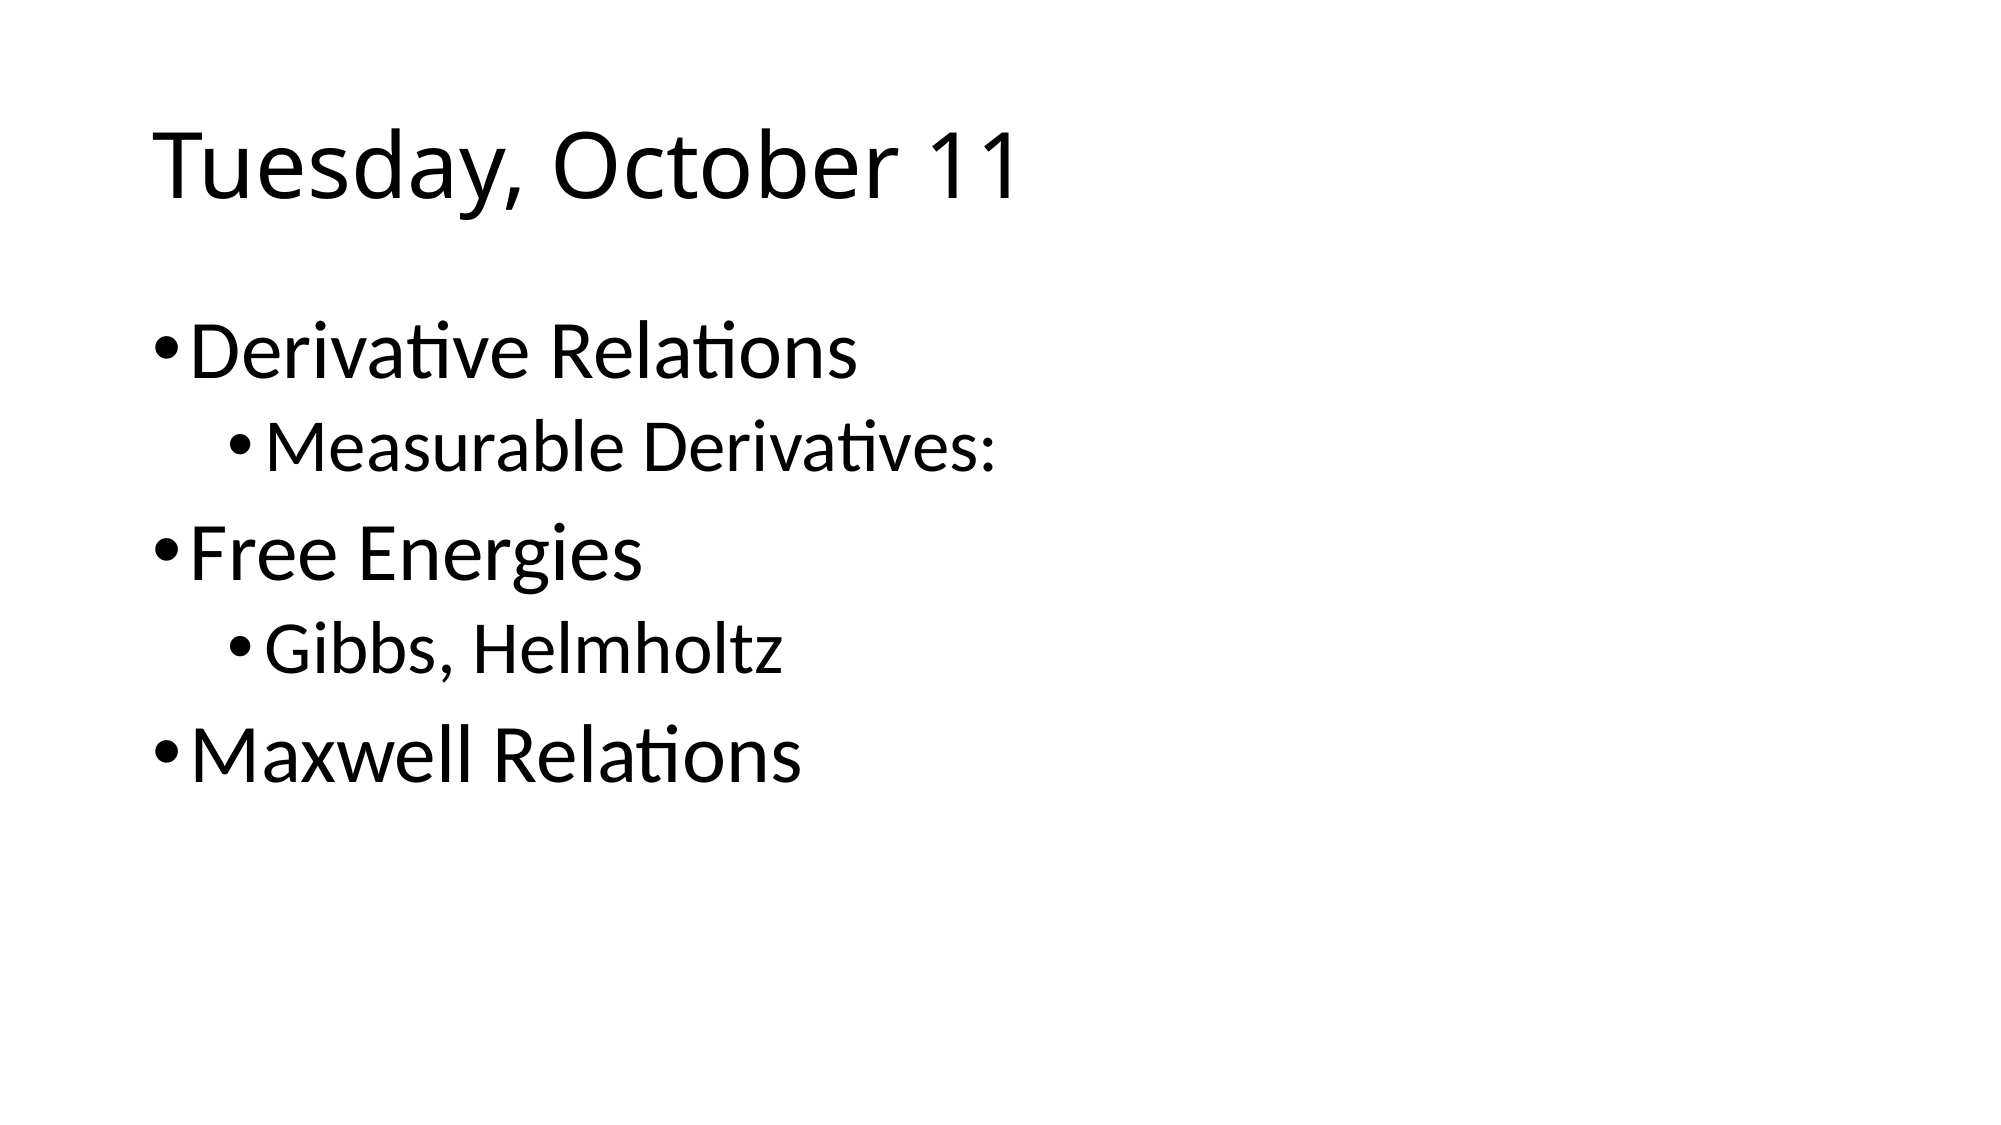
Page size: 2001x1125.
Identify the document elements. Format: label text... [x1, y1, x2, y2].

title Tuesday, October 11 [137, 59, 1863, 278]
